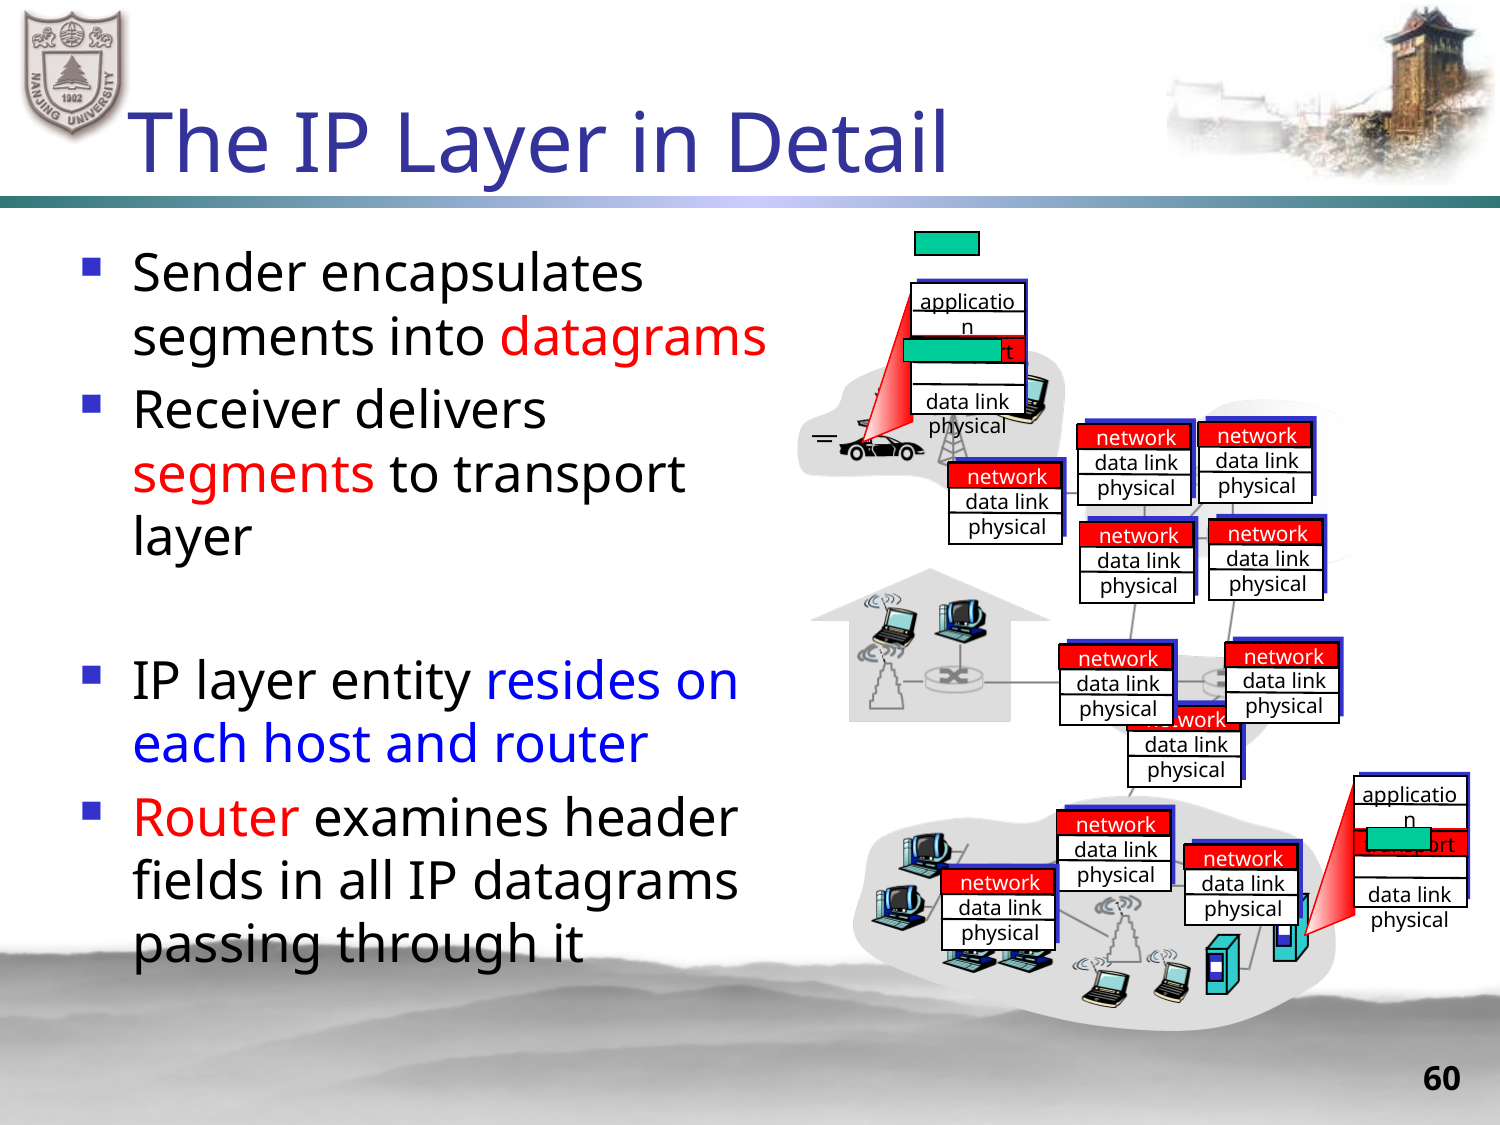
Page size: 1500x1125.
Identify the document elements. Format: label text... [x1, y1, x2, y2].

picture [1035, 348, 1366, 771]
picture [0, 0, 144, 144]
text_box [1357, 771, 1477, 936]
picture [0, 348, 1500, 1125]
text_box [915, 232, 979, 255]
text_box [933, 390, 1352, 954]
list Sender encapsulates segments into datagrams Receiver delivers segments to transport layer IP layer entity resides on each host and router Router examines header fields in all IP datagrams passing through it [64, 231, 798, 1036]
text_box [862, 278, 1035, 443]
slide_number 60 [1163, 1034, 1477, 1111]
picture [1167, 4, 1495, 54]
title The IP Layer in Detail [111, 54, 1500, 197]
